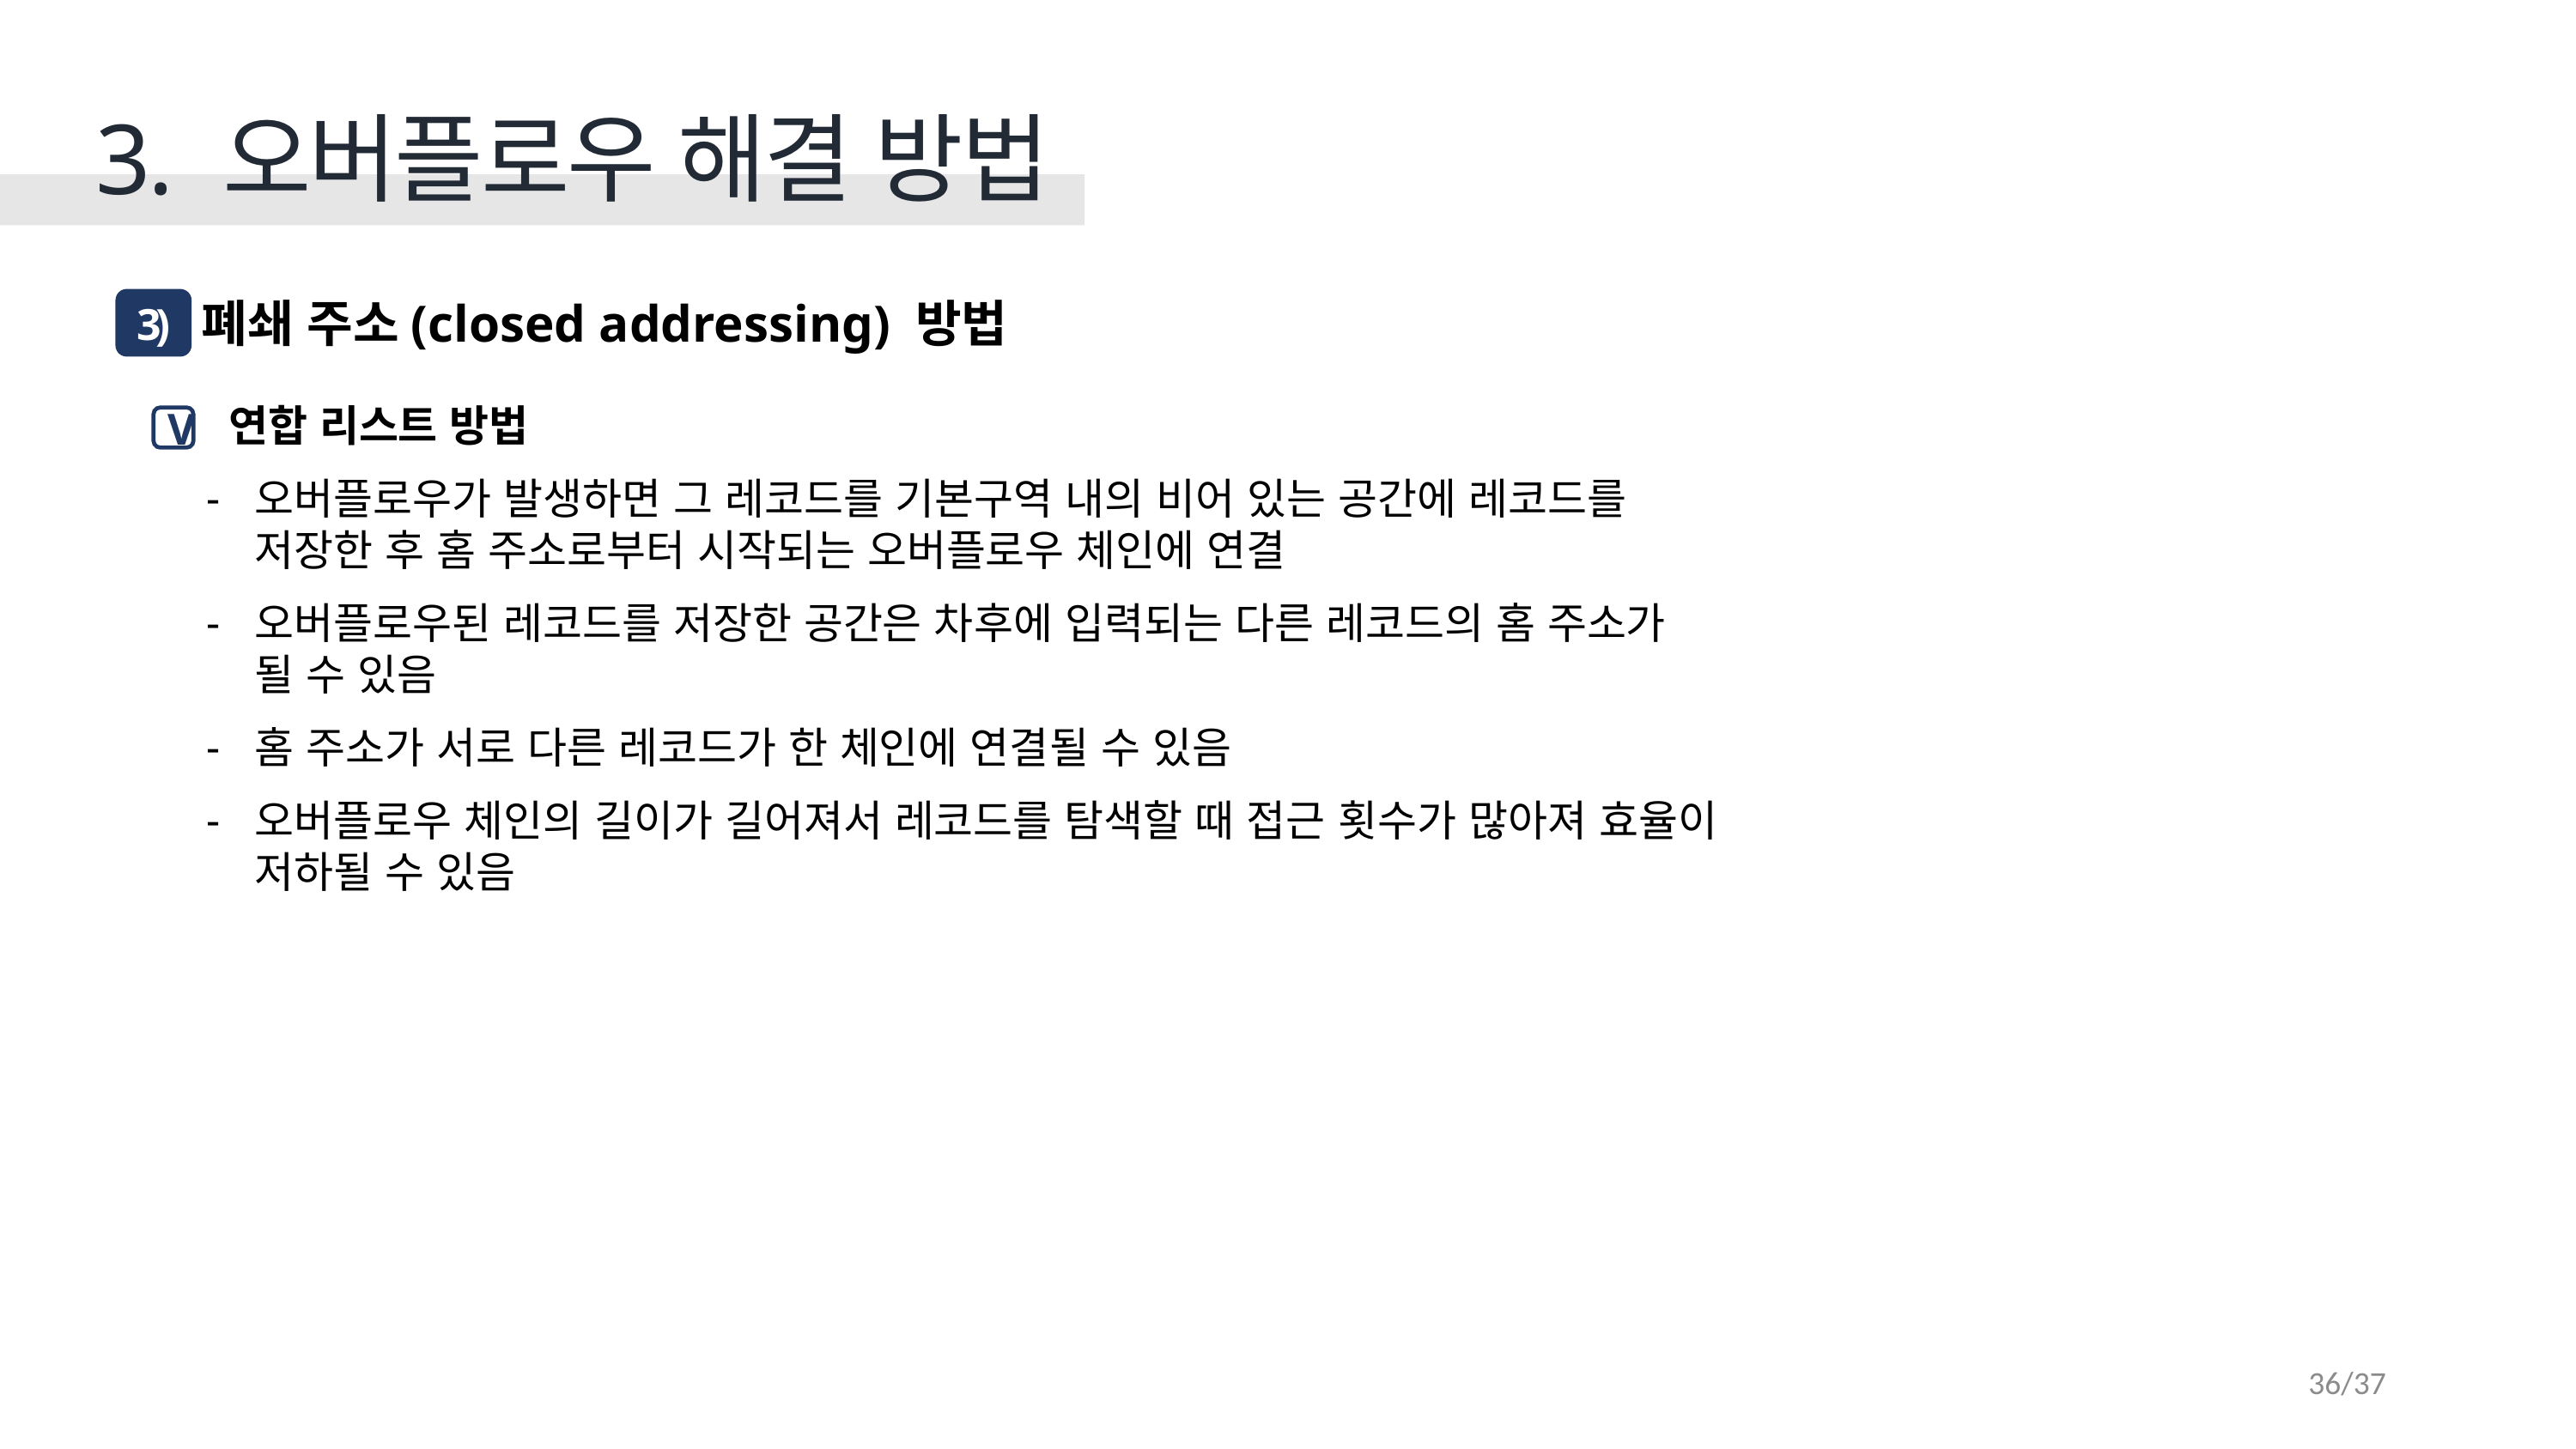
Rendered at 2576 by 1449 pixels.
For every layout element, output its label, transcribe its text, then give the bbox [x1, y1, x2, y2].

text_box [153, 391, 1743, 930]
text_box 3. 오버플로우 해결 방법 [82, 91, 1063, 220]
text_box [0, 173, 1085, 226]
slide_number 36/37 [1819, 1343, 2399, 1421]
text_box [115, 286, 992, 360]
